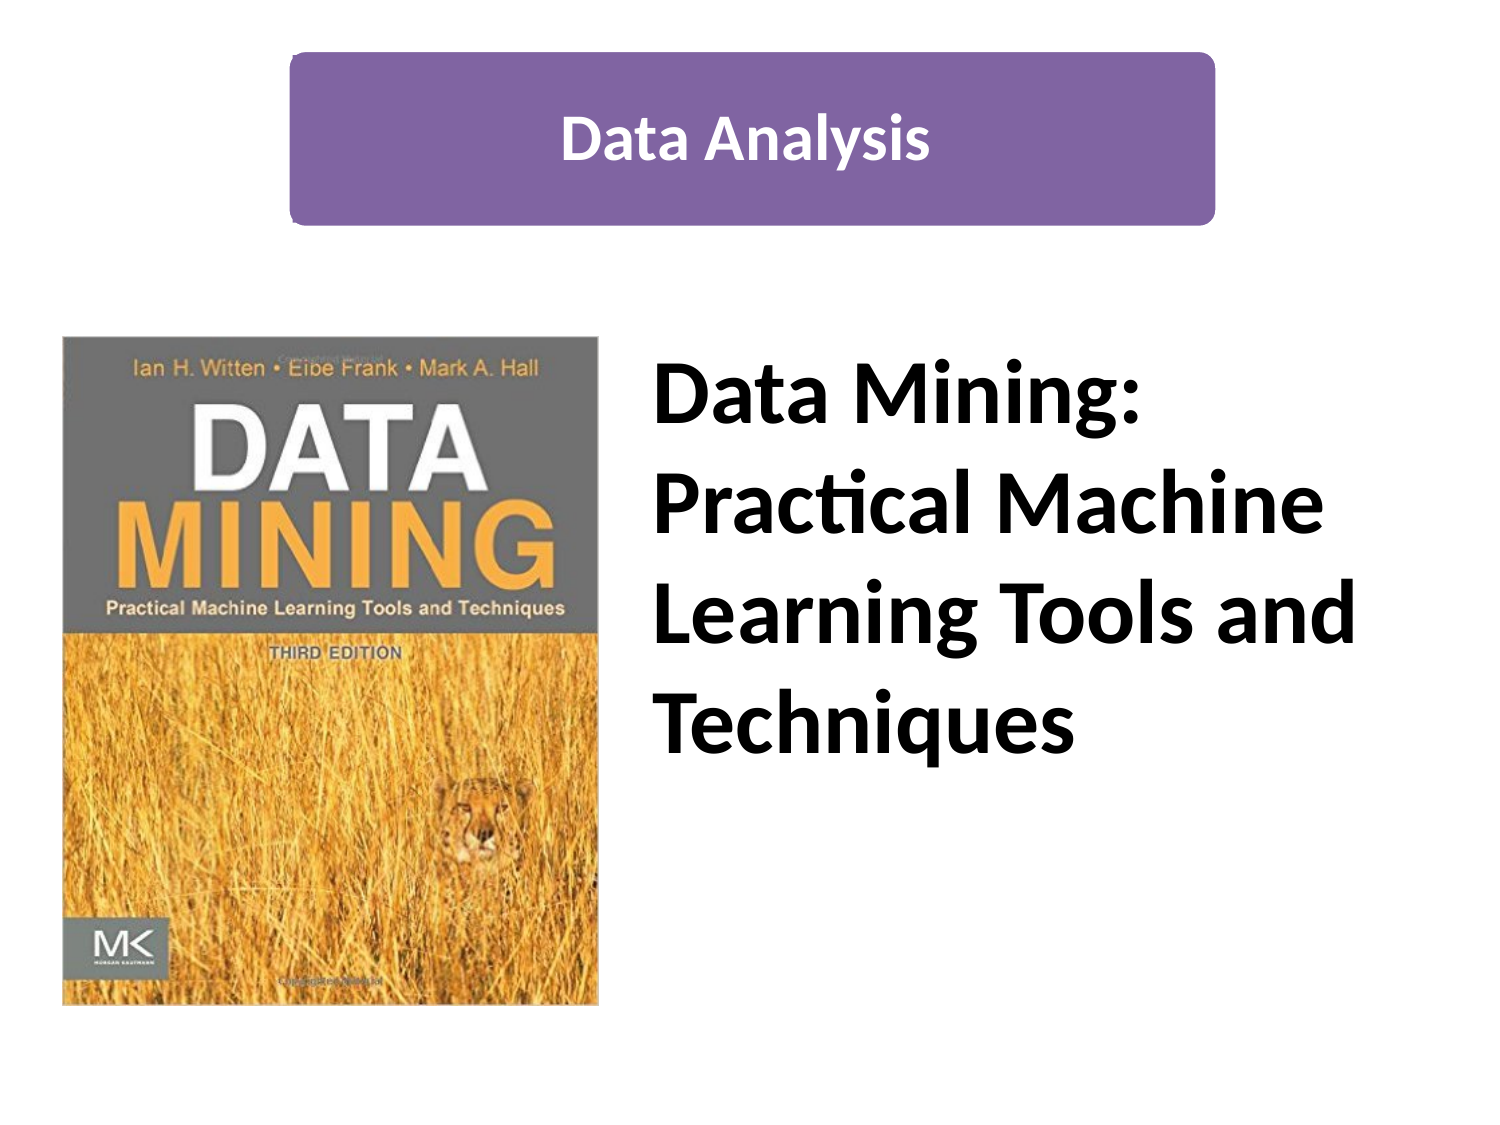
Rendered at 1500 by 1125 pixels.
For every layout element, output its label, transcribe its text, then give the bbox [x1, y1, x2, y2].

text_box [287, 49, 1218, 229]
text_box Data Mining: Practical Machine Learning Tools and Techniques [637, 324, 1425, 780]
picture [62, 336, 599, 1006]
